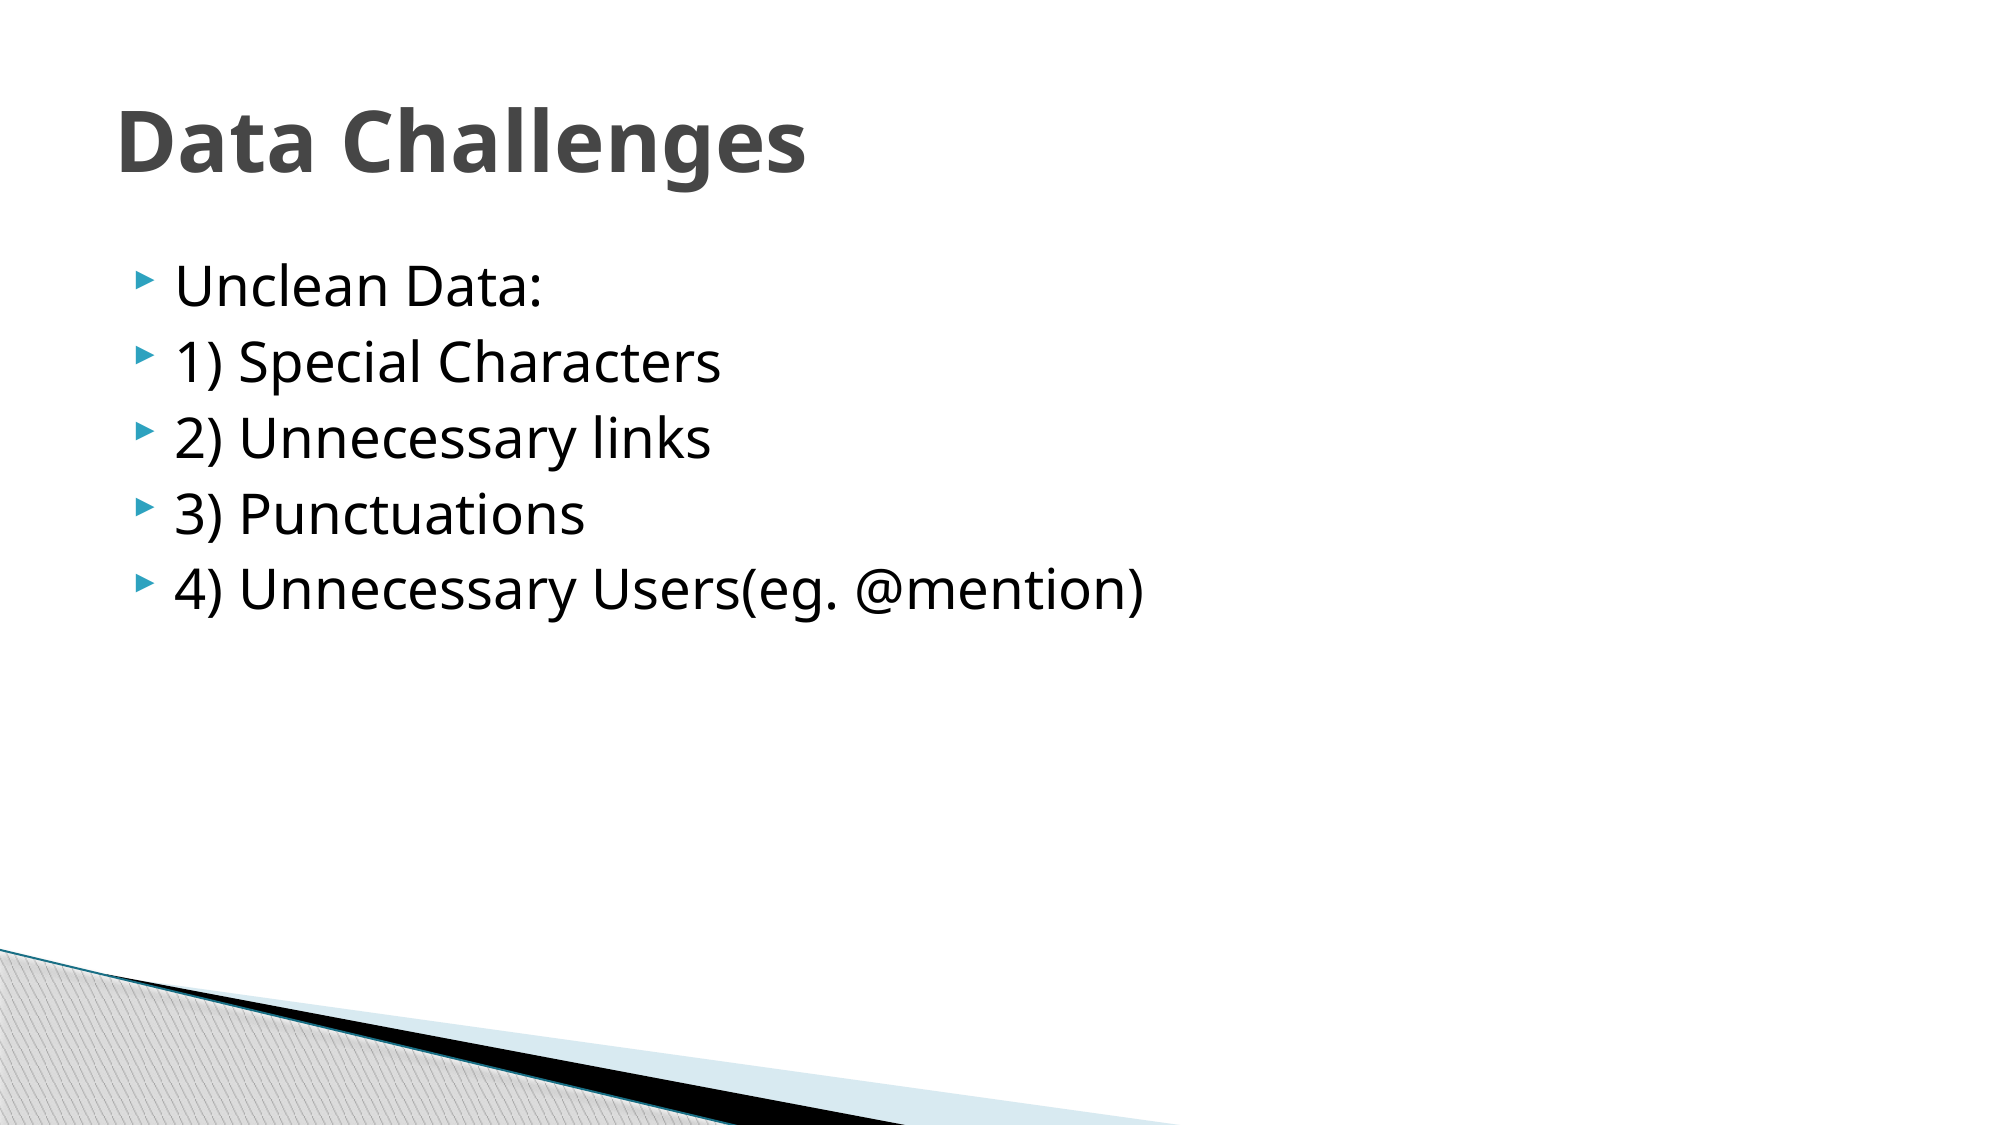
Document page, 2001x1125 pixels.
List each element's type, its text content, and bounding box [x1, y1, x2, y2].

list Unclean Data: 1) Special Characters 2) Unnecessary links 3) Punctuations 4) Unnecessary Users(eg. @mention) [99, 243, 1730, 646]
title Data Challenges [99, 45, 1900, 233]
